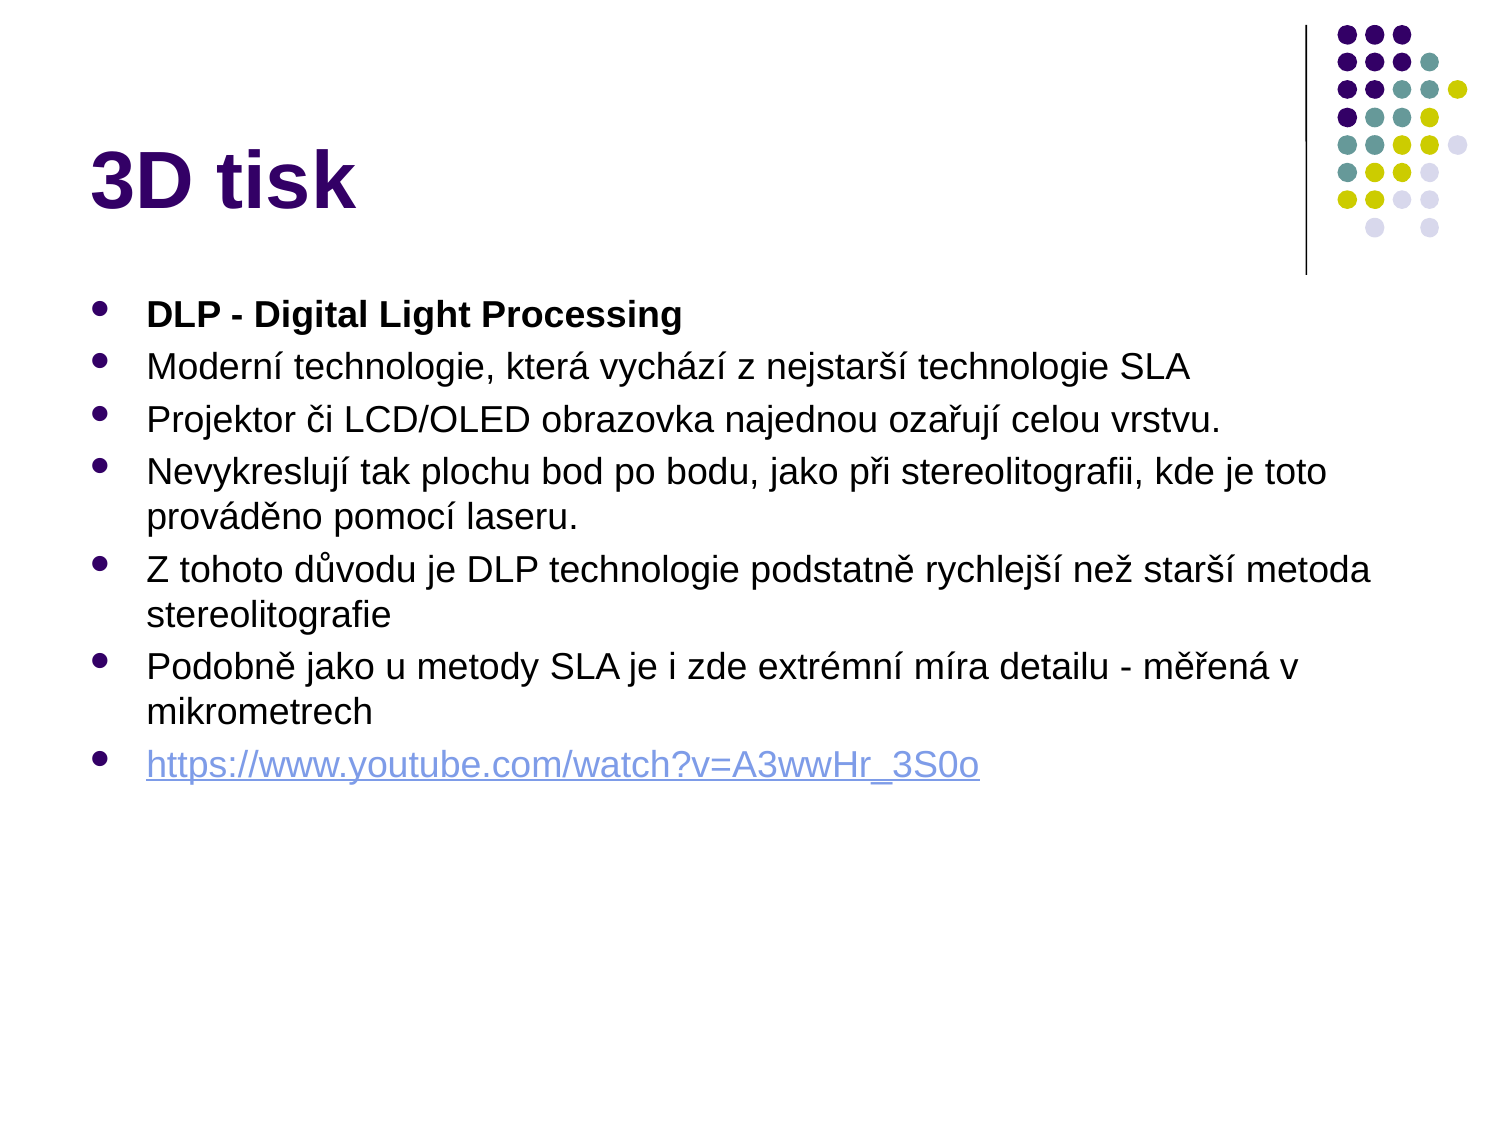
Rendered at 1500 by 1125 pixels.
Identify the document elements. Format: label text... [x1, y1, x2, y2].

list DLP - Digital Light Processing Moderní technologie, která vychází z nejstarší technologie SLA Projektor či LCD/OLED obrazovka najednou ozařují celou vrstvu. Nevykreslují tak plochu bod po bodu, jako při stereolitografii, kde je toto prováděno pomocí laseru. Z tohoto důvodu je DLP technologie podstatně rychlejší než starší metoda stereolitografie Podobně jako u metody SLA je i zde extrémní míra detailu - měřená v mikrometrech https://www.youtube.com/watch?v=A3wwHr_3S0o [74, 281, 1426, 1006]
title 3D tisk [74, 19, 1313, 233]
